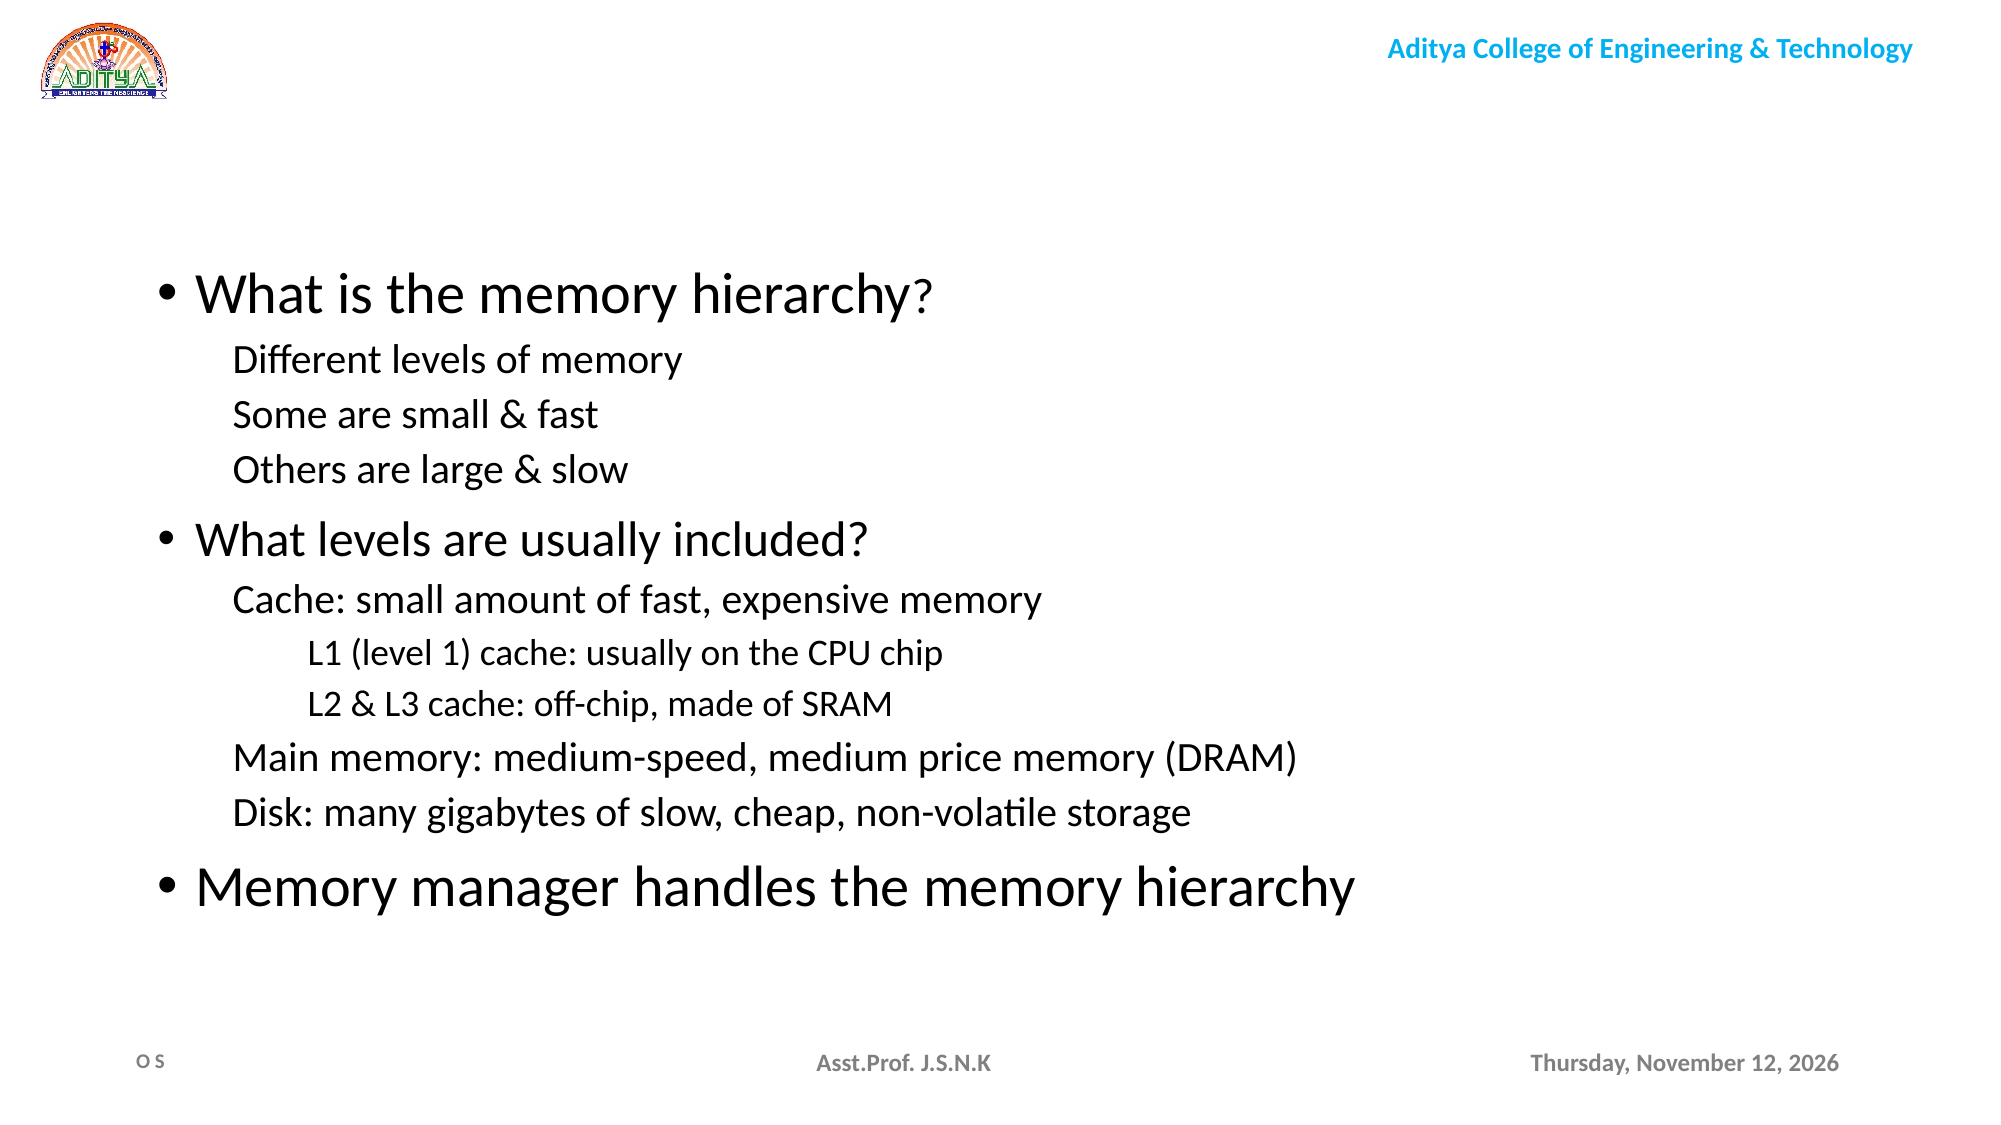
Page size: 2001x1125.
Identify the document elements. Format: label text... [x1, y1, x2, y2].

picture [39, 22, 168, 99]
list What is the memory hierarchy? Different levels of memory Some are small & fast Others are large & slow What levels are usually included? Cache: small amount of fast, expensive memory L1 (level 1) cache: usually on the CPU chip L2 & L3 cache: off-chip, made of SRAM Main memory: medium-speed, medium price memory (DRAM) Disk: many gigabytes of slow, cheap, non-volatile storage Memory manager handles the memory hierarchy [142, 256, 1868, 1000]
footer Asst.Prof. J.S.N.K [678, 1031, 1129, 1092]
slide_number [1515, 1031, 1861, 1092]
